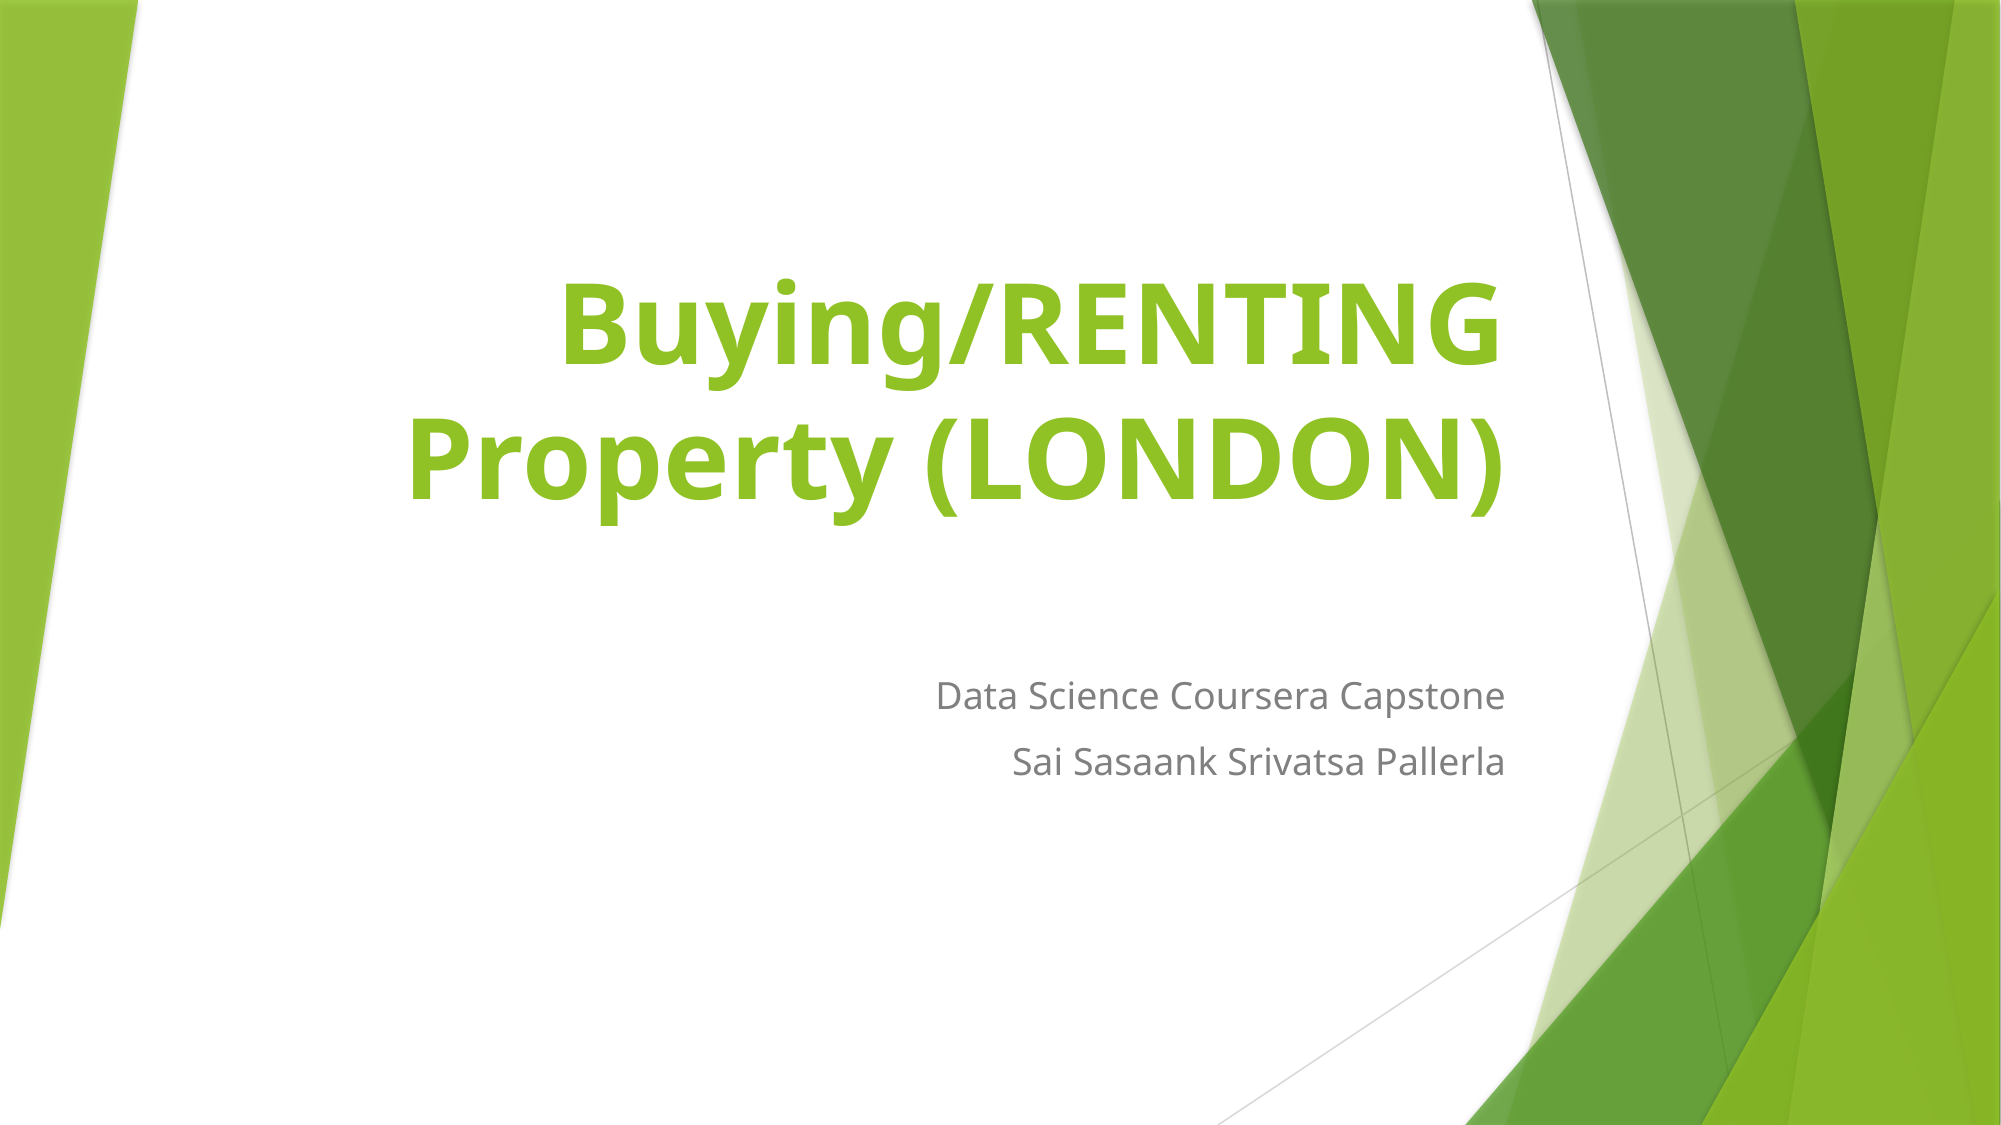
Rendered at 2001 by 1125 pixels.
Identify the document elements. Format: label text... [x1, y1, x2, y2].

title Buying/RENTING Property (LONDON) [247, 394, 1522, 664]
subtitle Data Science Coursera Capstone Sai Sasaank Srivatsa Pallerla [247, 664, 1522, 845]
